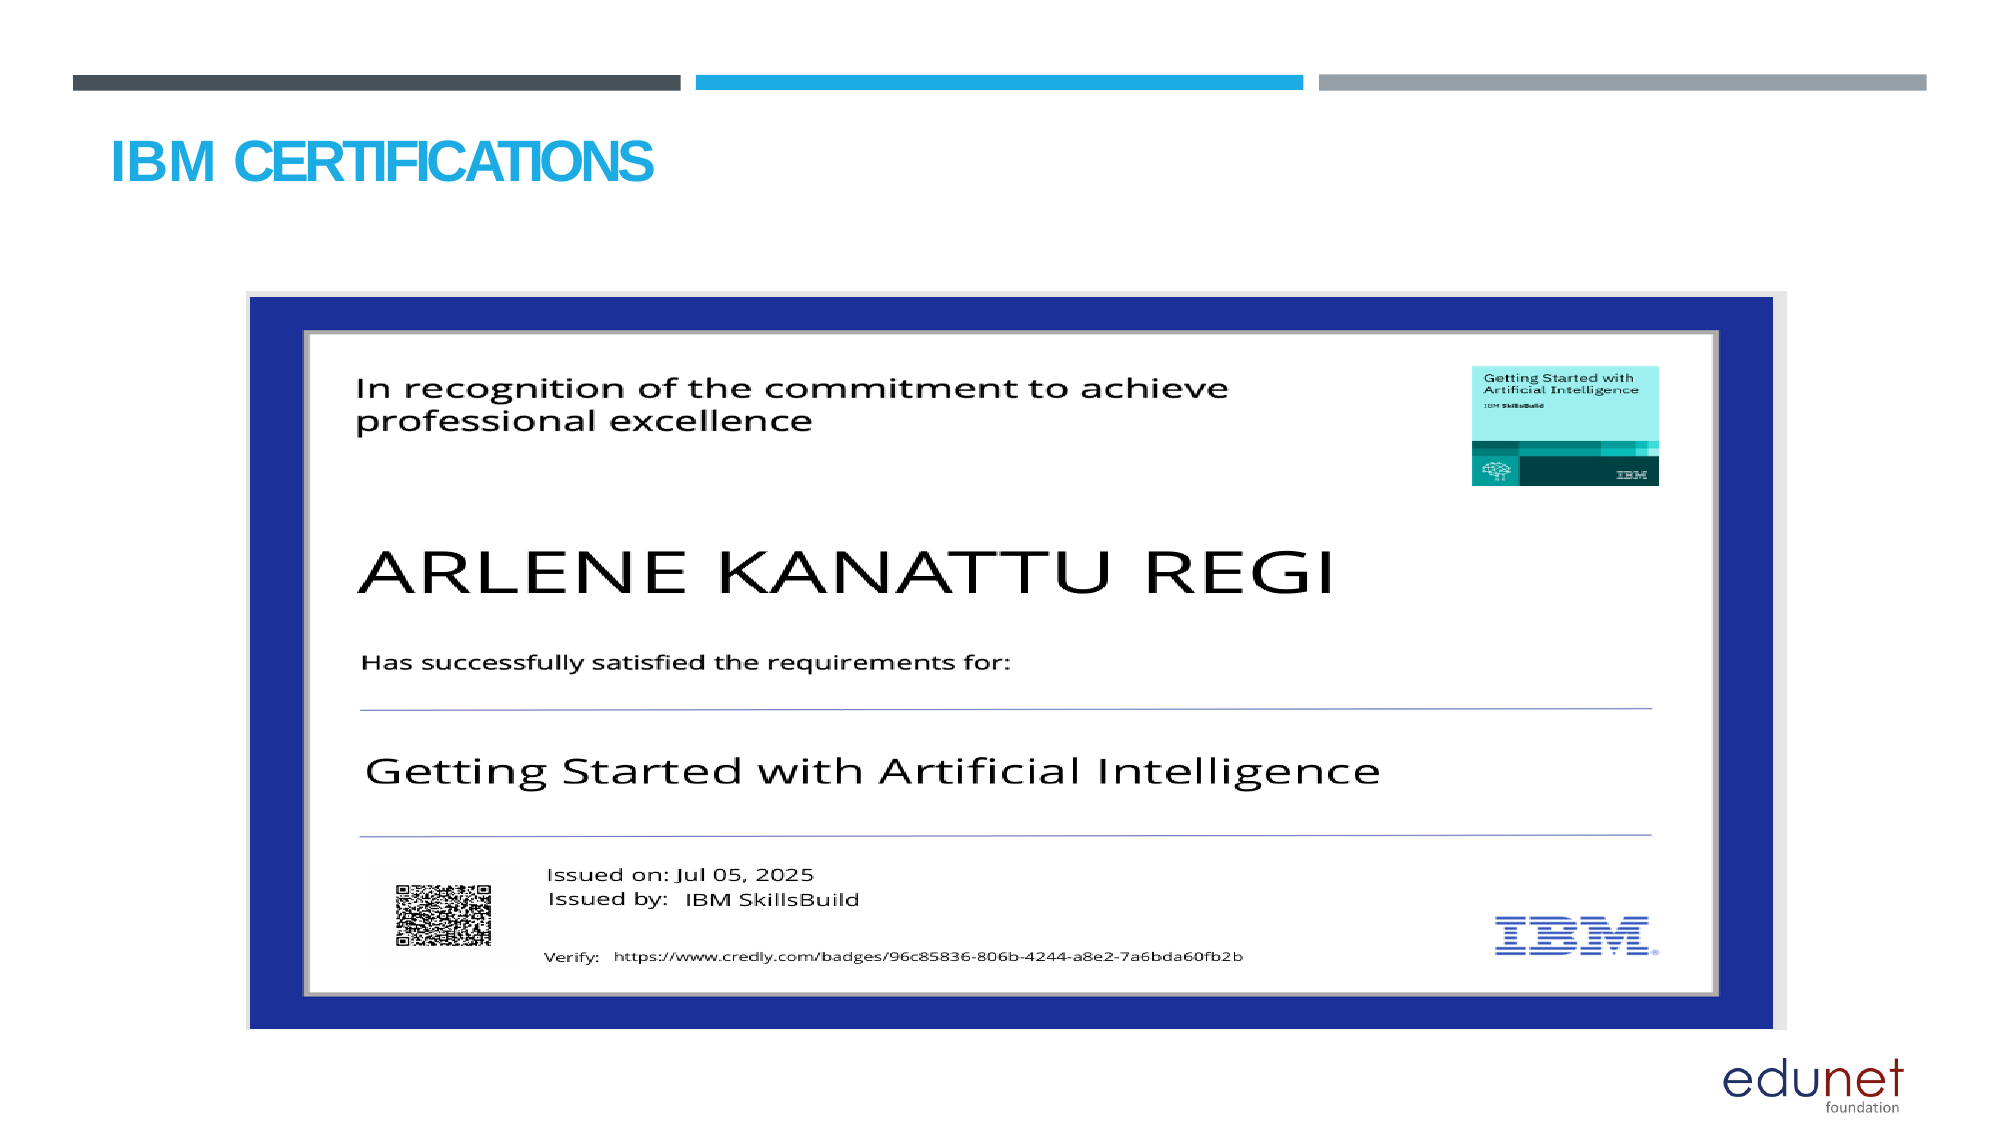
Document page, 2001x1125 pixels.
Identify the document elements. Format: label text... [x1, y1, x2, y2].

title IBM CERTIFICATIONS [100, 90, 1900, 311]
picture [246, 291, 1787, 1031]
picture [1723, 1057, 1904, 1113]
